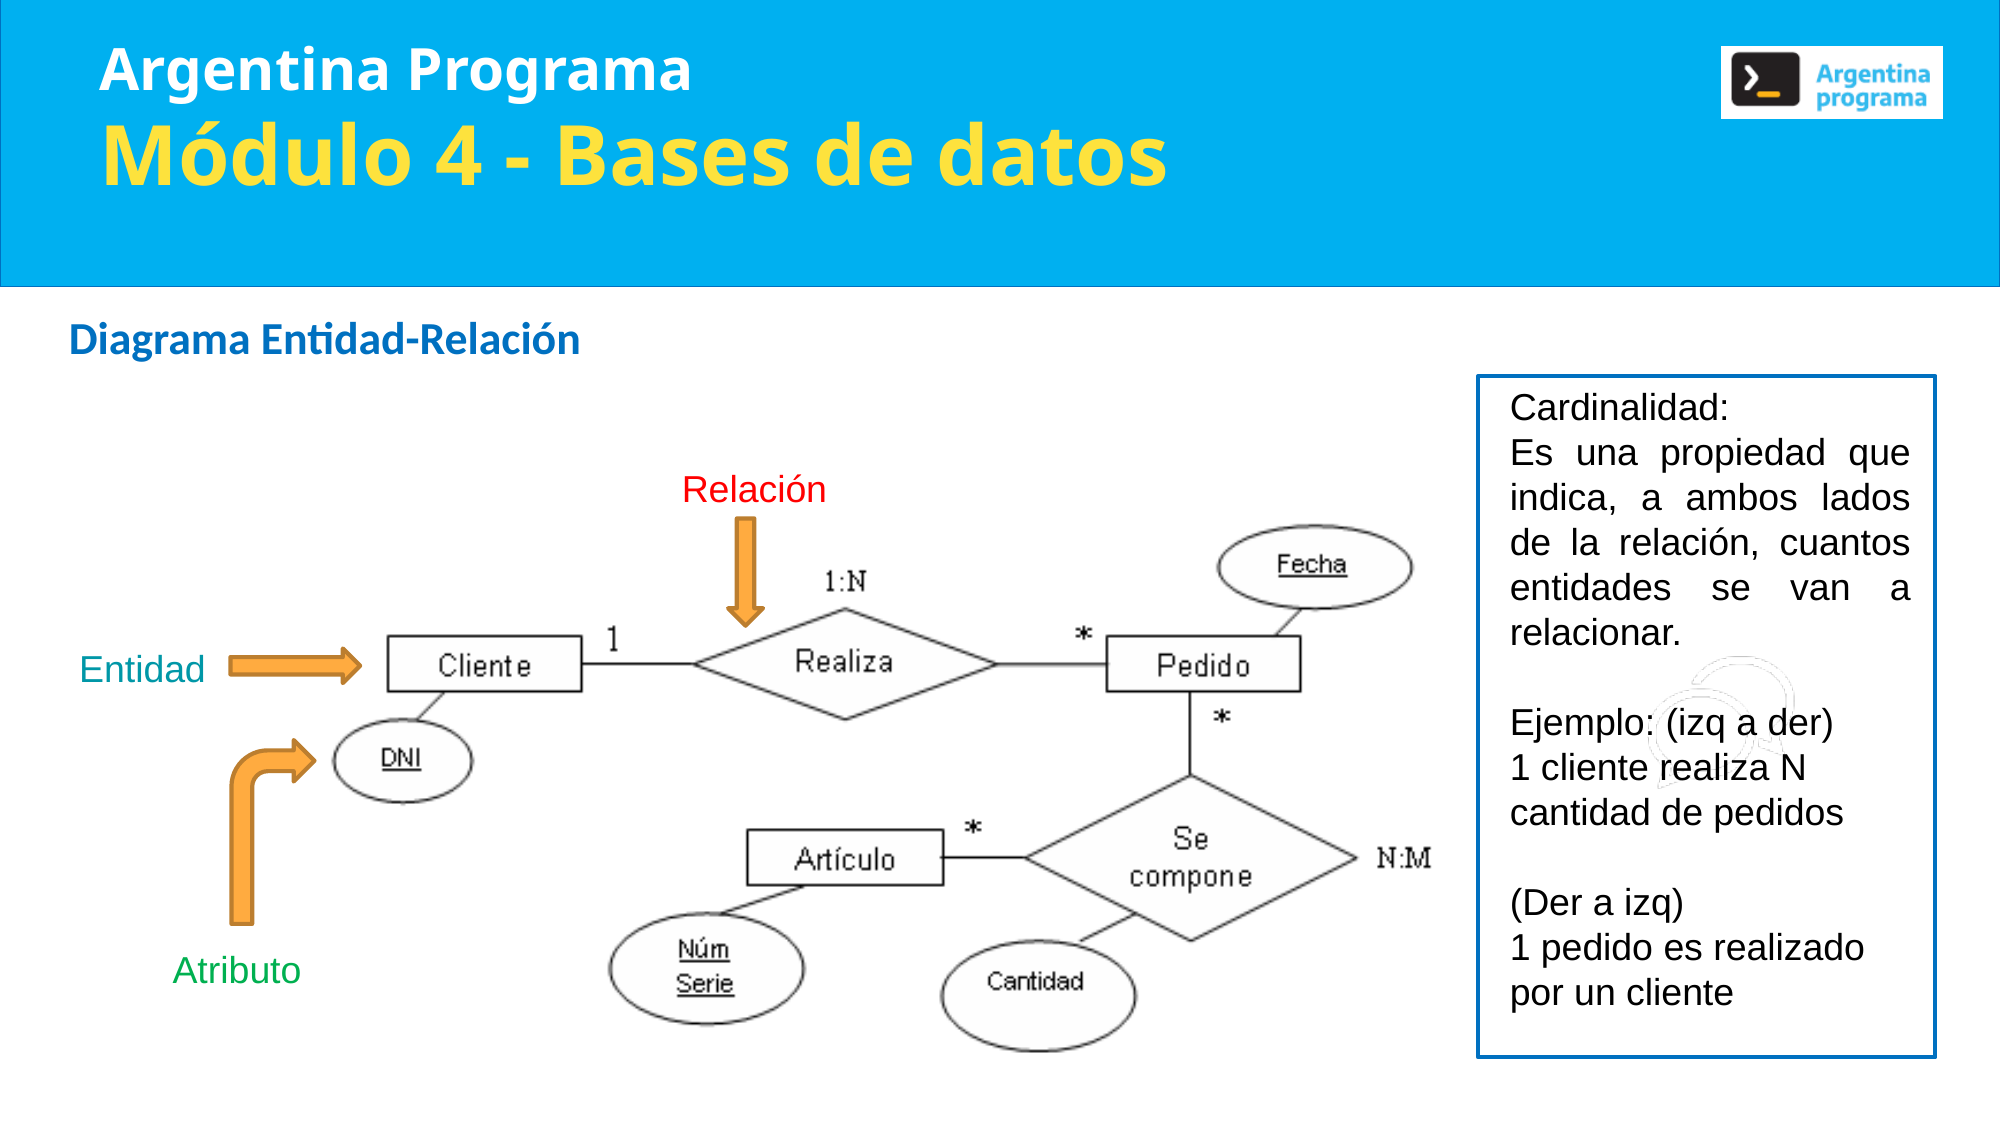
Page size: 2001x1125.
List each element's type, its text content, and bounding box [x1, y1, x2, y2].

picture [1722, 47, 1942, 118]
text_box Relación [667, 457, 914, 516]
picture [323, 518, 1452, 1076]
text_box Argentina Programa Módulo 4 - Bases de datos [92, 24, 1901, 222]
text_box Atributo [157, 939, 318, 999]
picture [1647, 648, 1796, 798]
text_box [229, 738, 317, 926]
text_box Diagrama Entidad-Relación [48, 288, 1778, 375]
text_box Entidad [64, 637, 231, 698]
text_box [0, 0, 2000, 287]
text_box [1476, 374, 1937, 1059]
text_box [228, 655, 318, 677]
